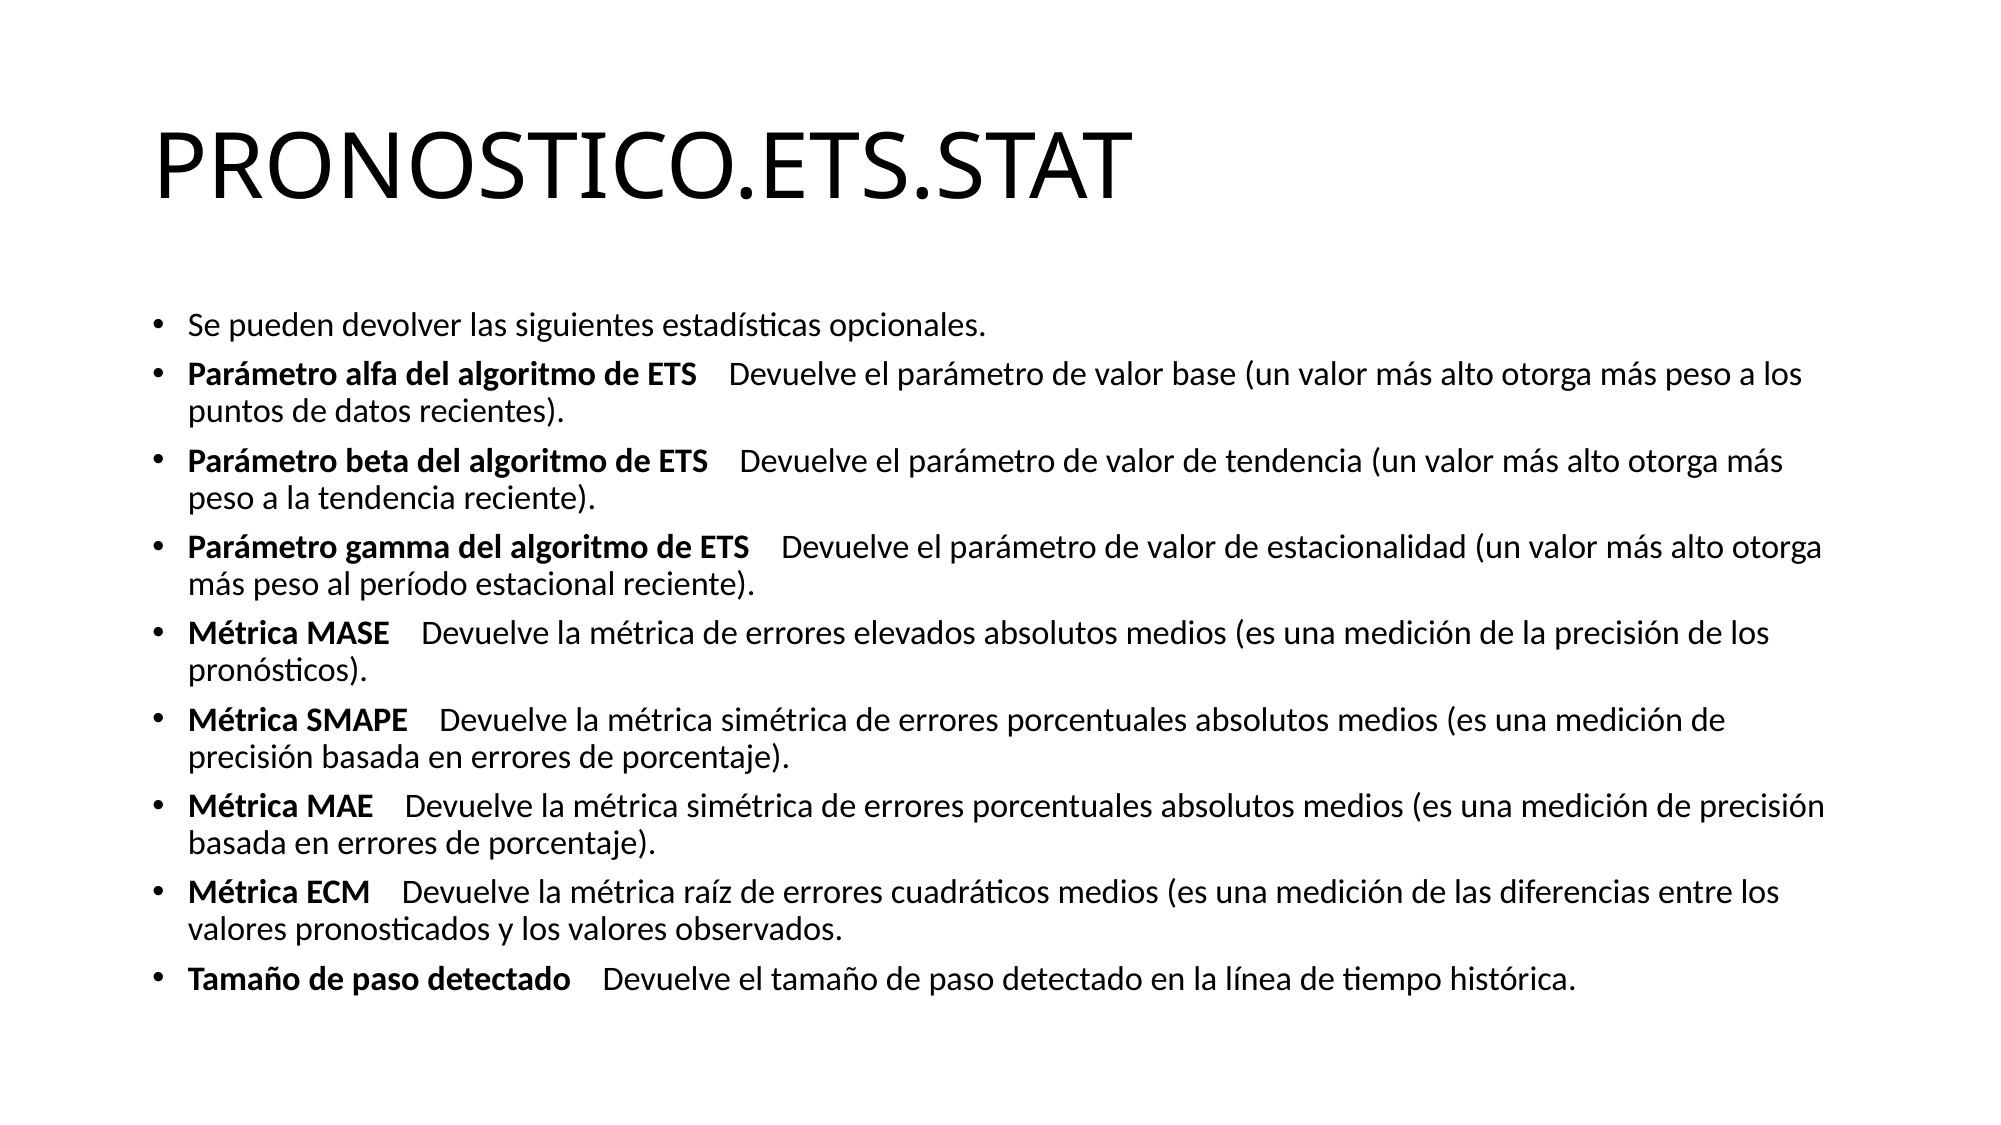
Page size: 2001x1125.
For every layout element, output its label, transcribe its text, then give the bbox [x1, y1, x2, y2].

list Se pueden devolver las siguientes estadísticas opcionales. Parámetro alfa del algoritmo de ETS Devuelve el parámetro de valor base (un valor más alto otorga más peso a los puntos de datos recientes). Parámetro beta del algoritmo de ETS Devuelve el parámetro de valor de tendencia (un valor más alto otorga más peso a la tendencia reciente). Parámetro gamma del algoritmo de ETS Devuelve el parámetro de valor de estacionalidad (un valor más alto otorga más peso al período estacional reciente). Métrica MASE Devuelve la métrica de errores elevados absolutos medios (es una medición de la precisión de los pronósticos). Métrica SMAPE Devuelve la métrica simétrica de errores porcentuales absolutos medios (es una medición de precisión basada en errores de porcentaje). Métrica MAE Devuelve la métrica simétrica de errores porcentuales absolutos medios (es una medición de precisión basada en errores de porcentaje). Métrica ECM Devuelve la métrica raíz de errores cuadráticos medios (es una medición de las diferencias entre los valores pronosticados y los valores observados. Tamaño de paso detectado Devuelve el tamaño de paso detectado en la línea de tiempo histórica. [137, 299, 1863, 1014]
title PRONOSTICO.ETS.STAT [137, 59, 1863, 278]
